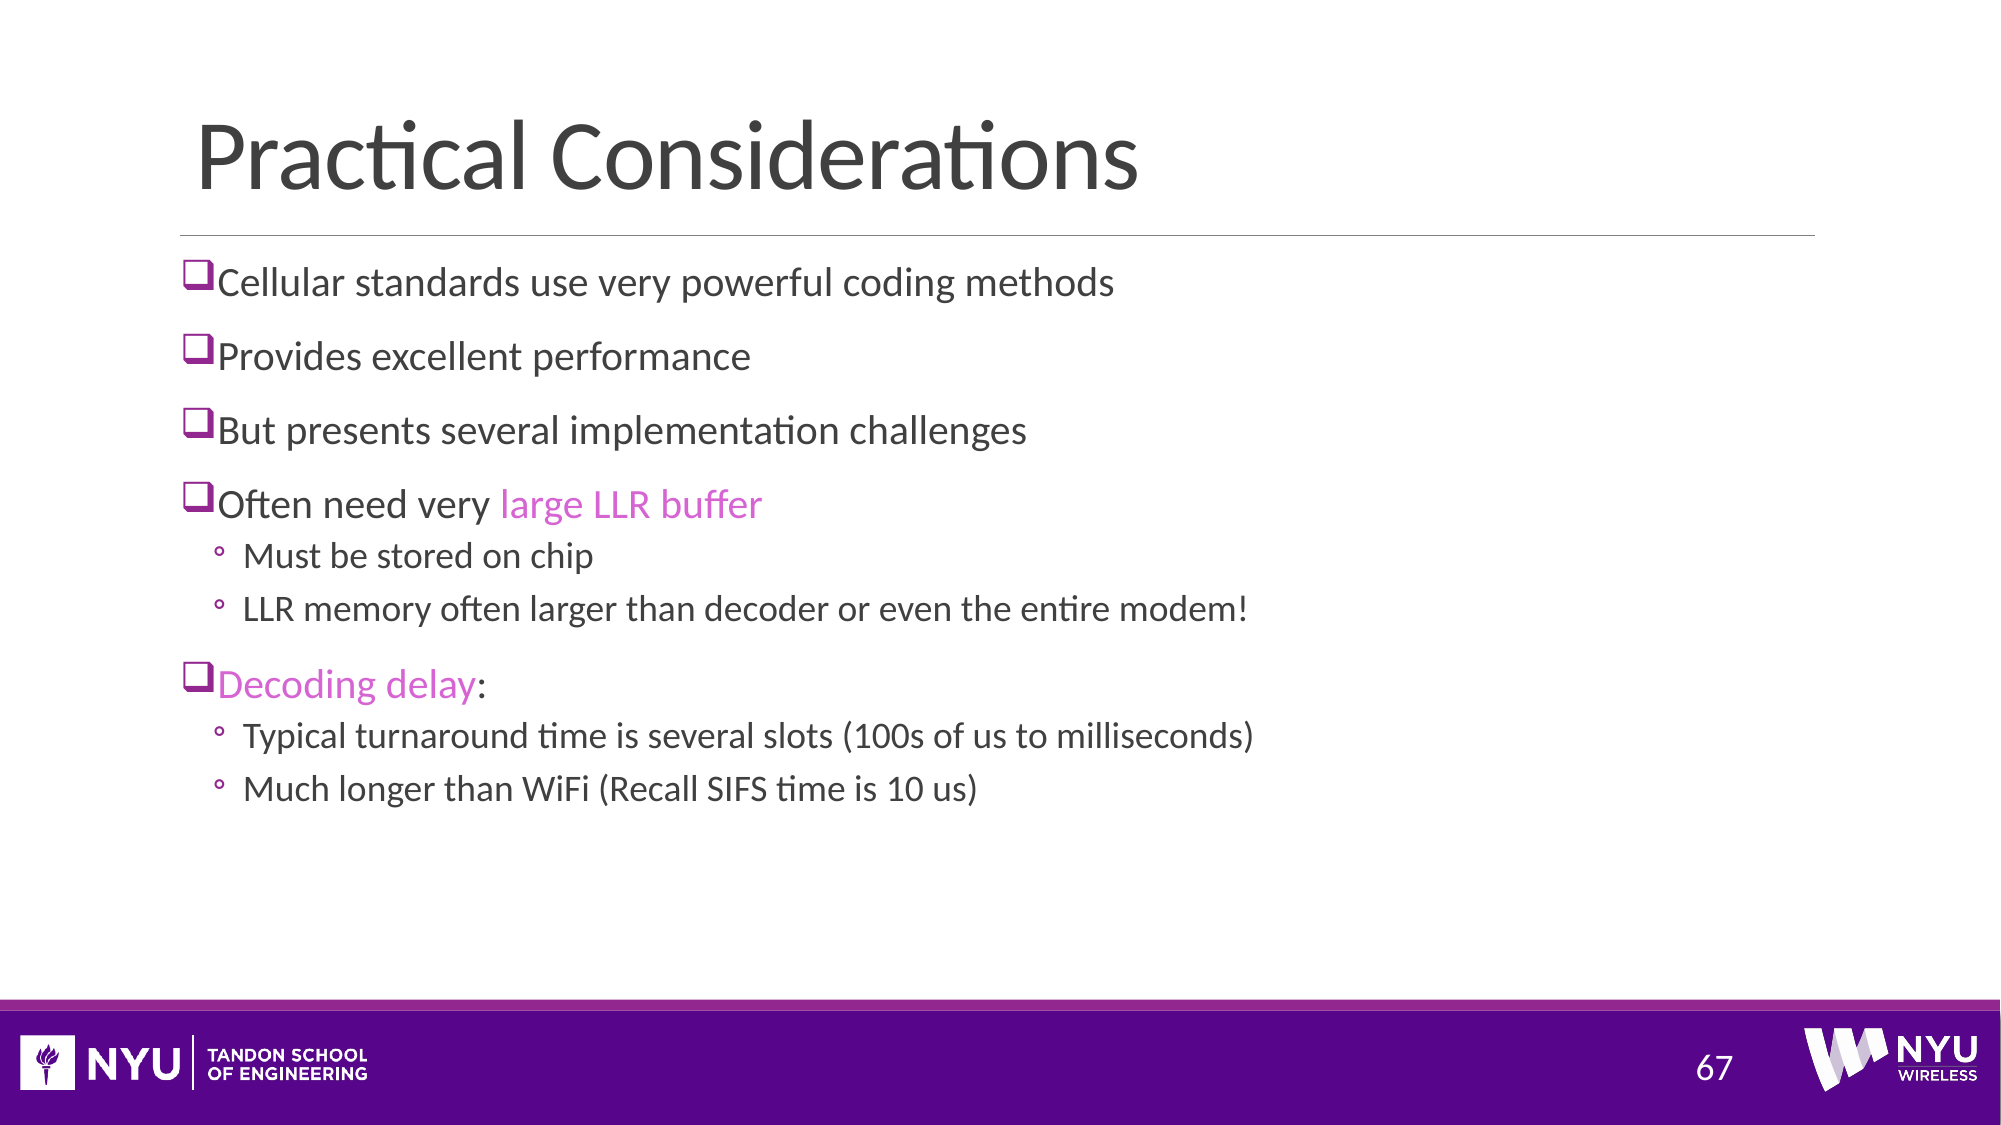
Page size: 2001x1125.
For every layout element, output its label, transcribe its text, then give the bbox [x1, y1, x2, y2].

list Cellular standards use very powerful coding methods Provides excellent performance But presents several implementation challenges Often need very large LLR buffer Must be stored on chip LLR memory often larger than decoder or even the entire modem! Decoding delay: Typical turnaround time is several slots (100s of us to milliseconds) Much longer than WiFi (Recall SIFS time is 10 us) [180, 252, 1830, 948]
title Practical Considerations [180, 47, 1830, 218]
slide_number 67 [1533, 1035, 1749, 1096]
